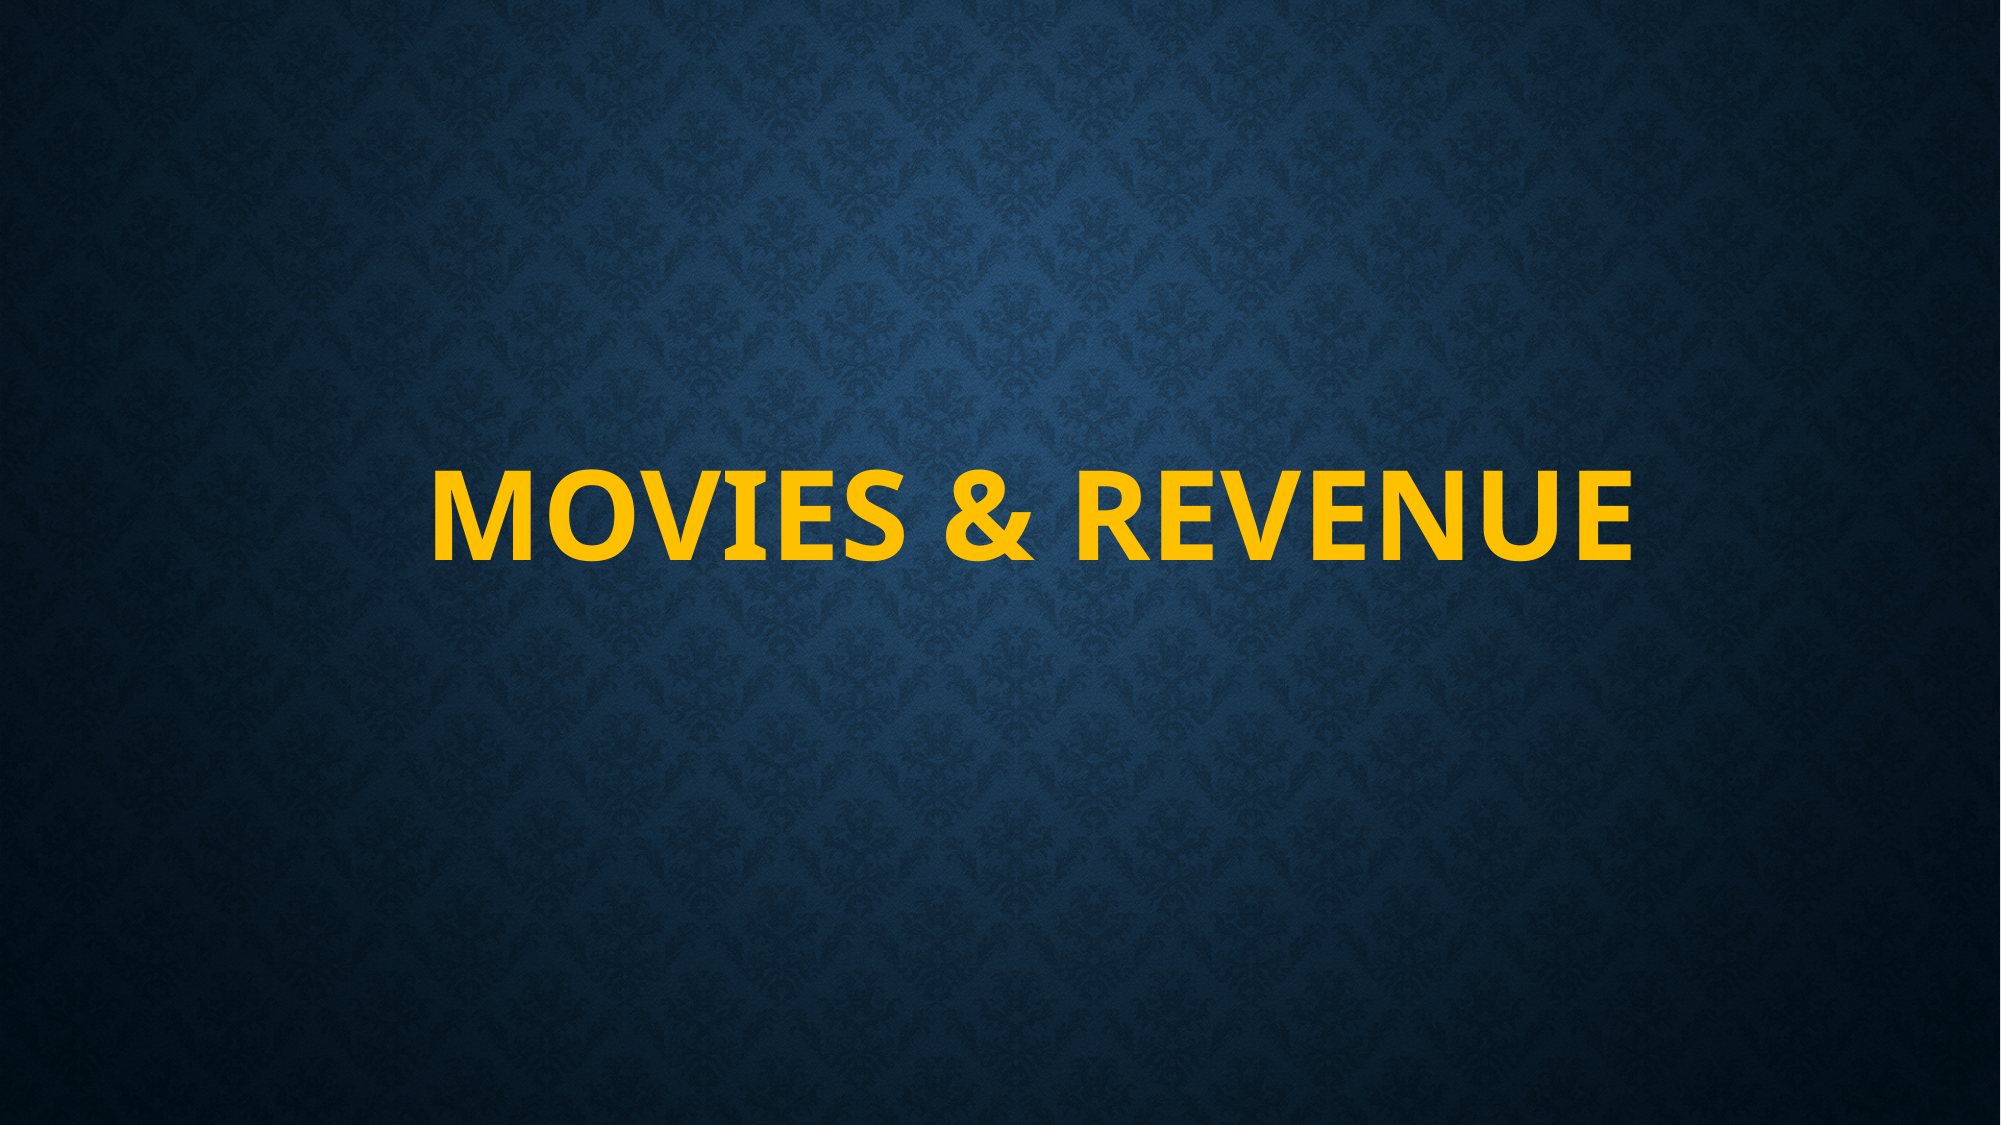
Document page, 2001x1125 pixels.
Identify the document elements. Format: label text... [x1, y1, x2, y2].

title Movies & REVENUE [182, 411, 1881, 629]
